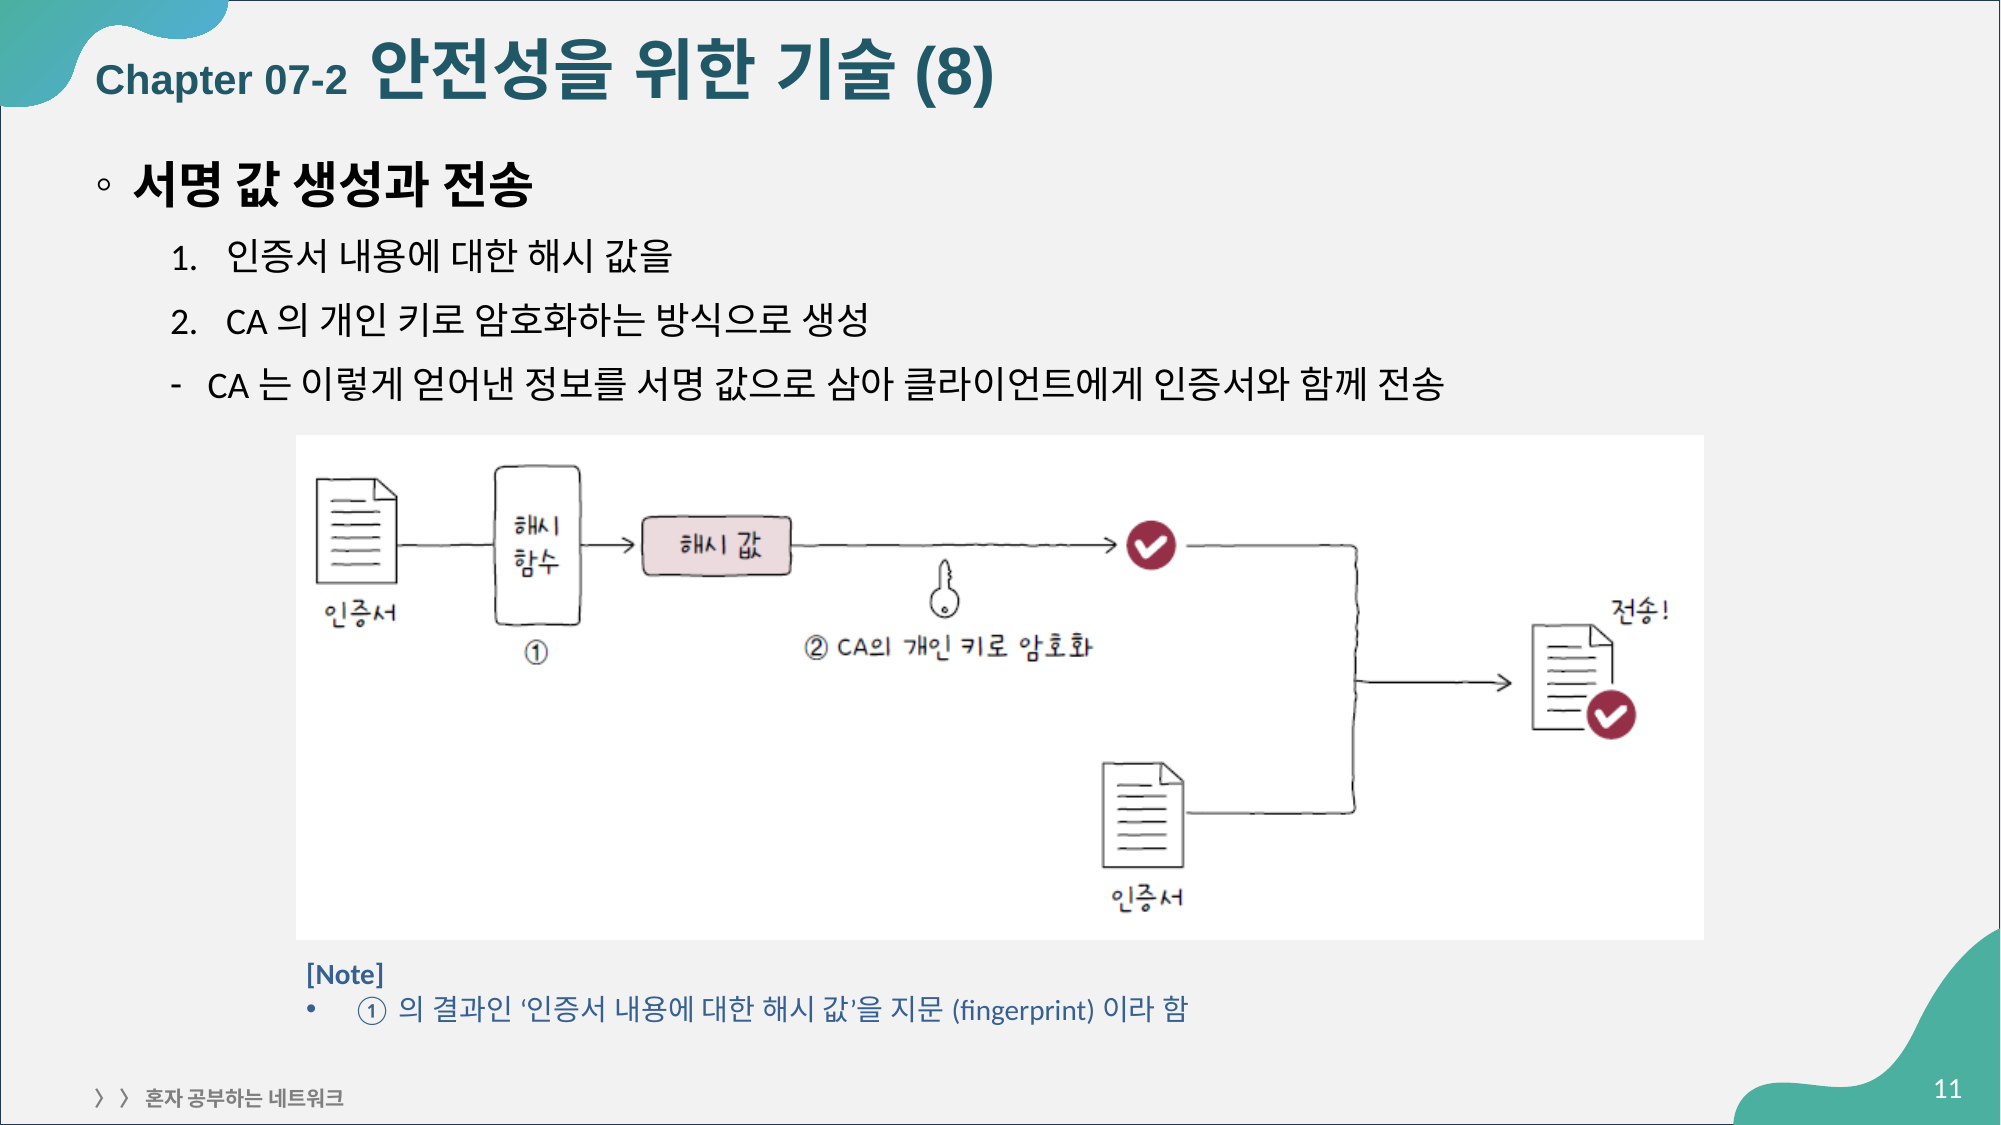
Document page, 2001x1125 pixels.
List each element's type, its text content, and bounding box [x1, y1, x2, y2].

title Chapter 07-2 안전성을 위한 기술(8) [79, 17, 1931, 128]
picture [296, 435, 1704, 941]
footer 〉 〉 혼자 공부하는 네트워크 [79, 1078, 755, 1114]
list 서명 값 생성과 전송 인증서 내용에 대한 해시 값을 CA의 개인 키로 암호화하는 방식으로 생성 CA는 이렇게 얻어낸 정보를 서명 값으로 삼아 클라이언트에게 인증서와 함께 전송 [79, 133, 1931, 1079]
text_box [Note] ①의 결과인 ‘인증서 내용에 대한 해시 값’을 지문(fingerprint)이라 함 [291, 948, 1752, 1034]
slide_number ‹#› [1917, 1061, 1984, 1122]
